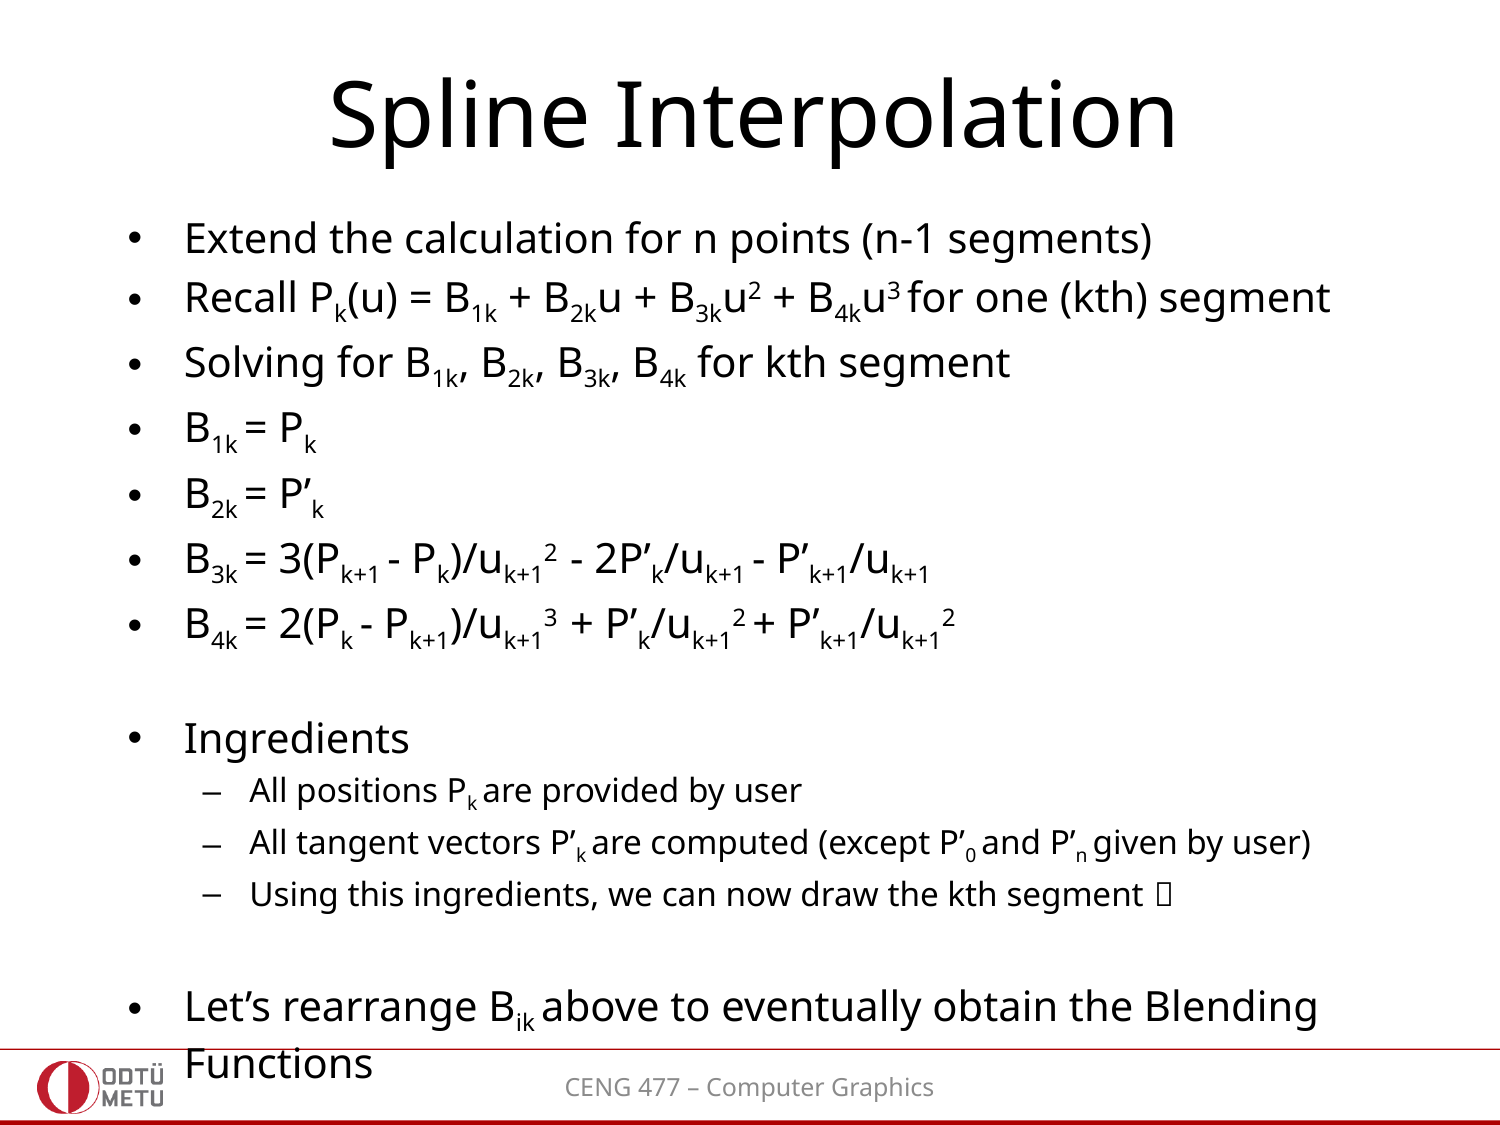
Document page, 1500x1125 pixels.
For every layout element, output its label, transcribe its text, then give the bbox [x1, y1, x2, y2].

list Extend the calculation for n points (n-1 segments) Recall Pk(u) = B1k + B2ku + B3ku2 + B4ku3 for one (kth) segment Solving for B1k, B2k, B3k, B4k for kth segment B1k = Pk B2k = P’k B3k = 3(Pk+1 - Pk)/uk+12 - 2P’k/uk+1 - P’k+1/uk+1 B4k = 2(Pk - Pk+1)/uk+13 + P’k/uk+12 + P’k+1/uk+12 Ingredients All positions Pk are provided by user All tangent vectors P’k are computed (except P’0 and P’n given by user) Using this ingredients, we can now draw the kth segment  Let’s rearrange Bik above to eventually obtain the Blending Functions [112, 204, 1488, 1117]
footer CENG 477 – Computer Graphics [512, 1056, 988, 1117]
title Spline Interpolation [115, 16, 1396, 204]
picture [37, 1061, 112, 1114]
